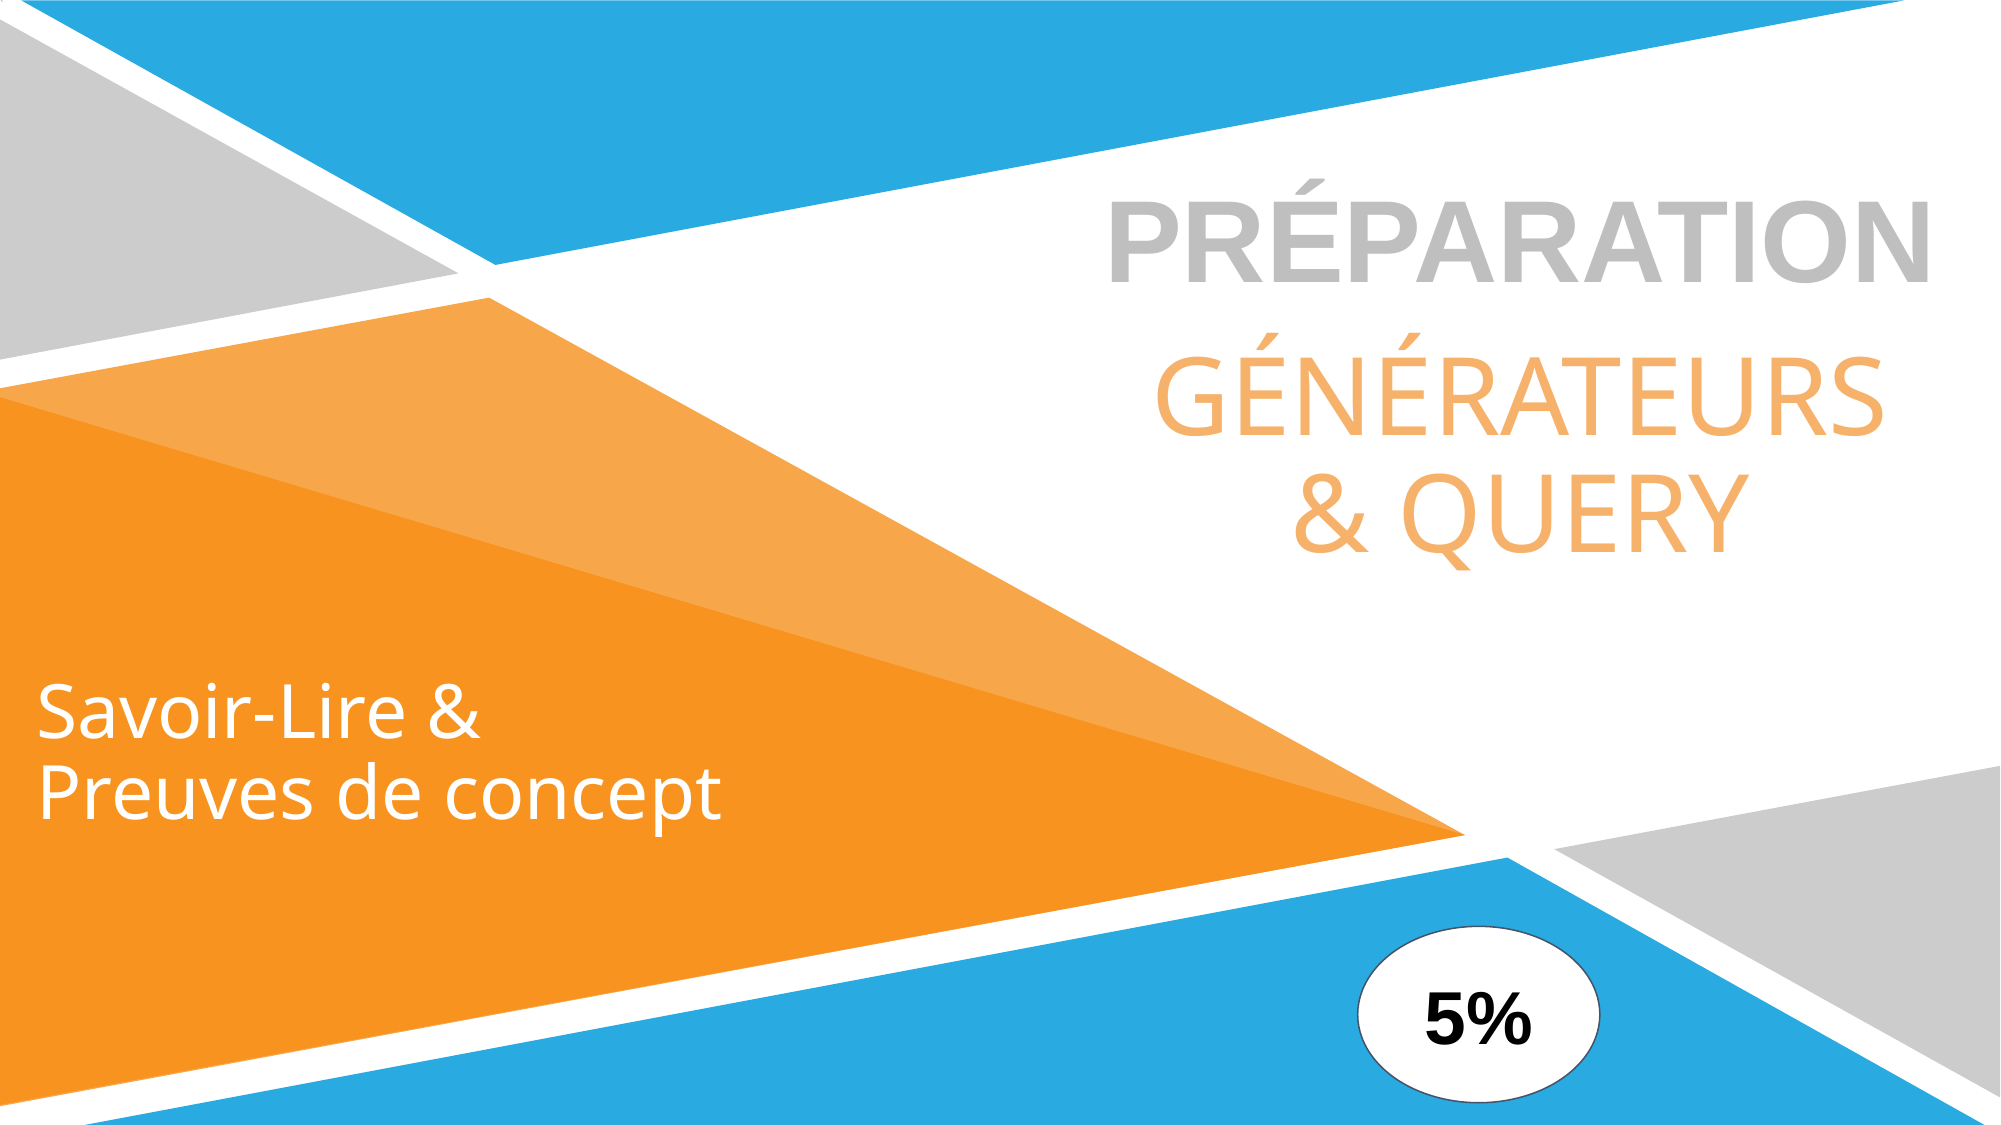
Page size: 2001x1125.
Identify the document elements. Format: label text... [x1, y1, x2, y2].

text_box 5% [1357, 926, 1600, 1103]
text_box Savoir-Lire & Preuves de concept [21, 687, 928, 823]
title PRÉPARATION GÉNÉRATEURS & QUERY [1008, 166, 2000, 657]
